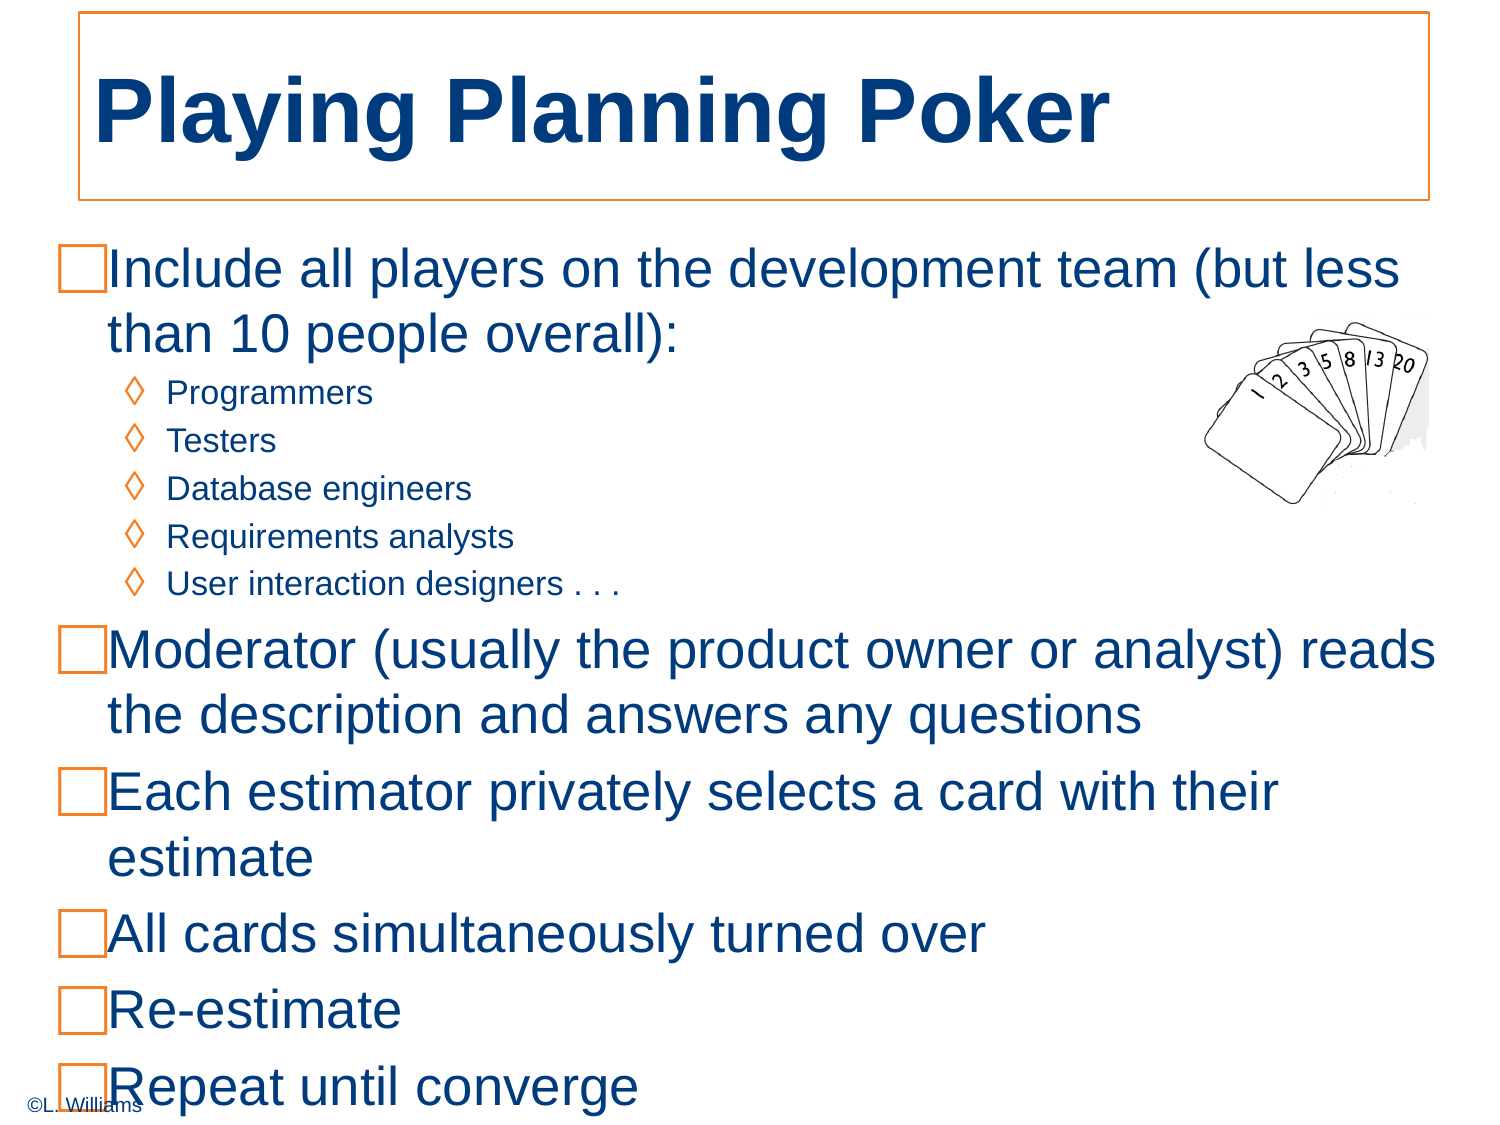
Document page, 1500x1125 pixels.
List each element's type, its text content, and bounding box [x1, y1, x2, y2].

picture [1193, 318, 1430, 507]
list Include all players on the development team (but less than 10 people overall): Programmers Testers Database engineers Requirements analysts User interaction designers . . . Moderator (usually the product owner or analyst) reads the description and answers any questions Each estimator privately selects a card with their estimate All cards simultaneously turned over Re-estimate Repeat until converge [43, 224, 1500, 1125]
text_box ©L. Williams [12, 1084, 238, 1125]
title Playing Planning Poker [78, 11, 1430, 201]
